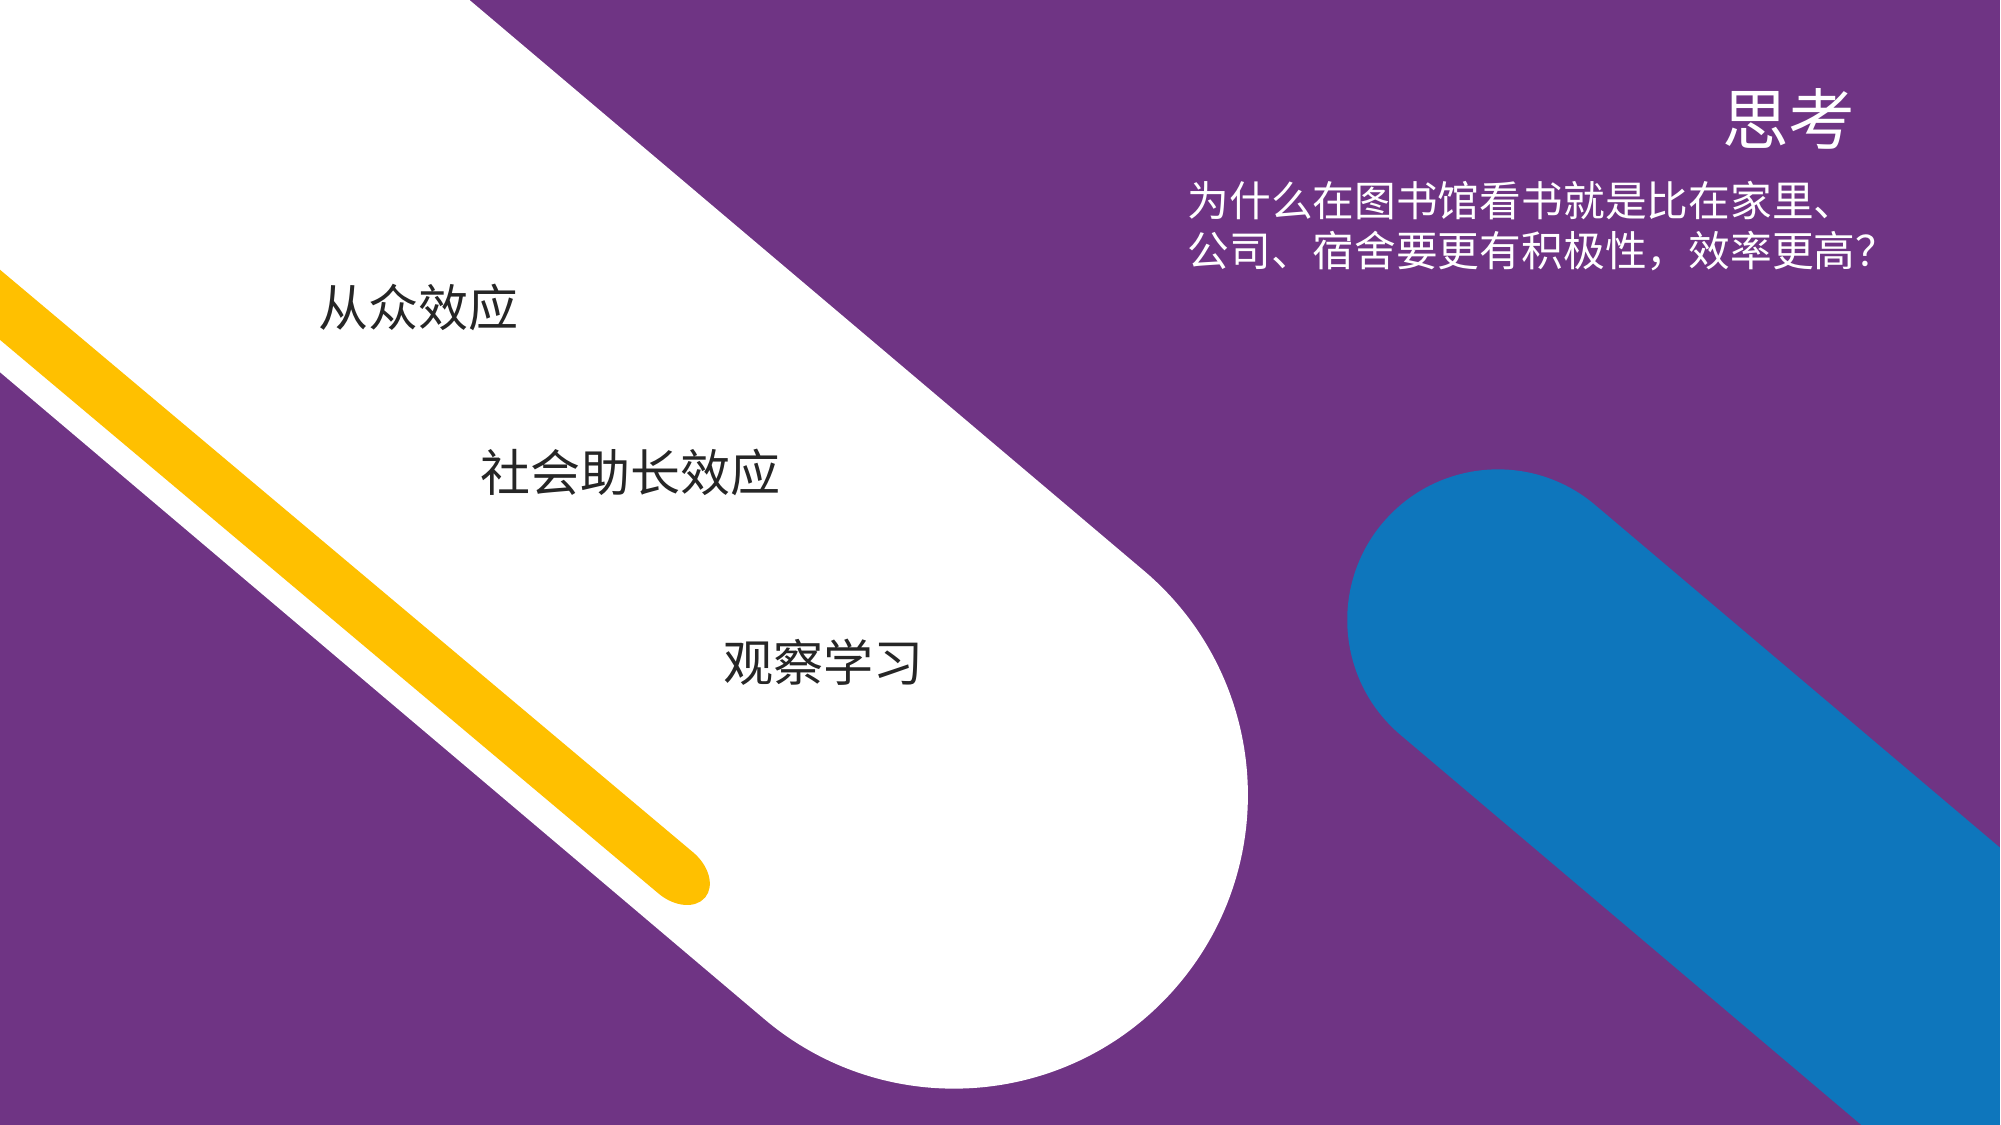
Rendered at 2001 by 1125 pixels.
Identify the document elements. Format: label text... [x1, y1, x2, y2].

text_box [1346, 468, 2000, 1125]
text_box [0, 0, 1249, 1090]
text_box 从众效应 [303, 268, 565, 344]
text_box 为什么在图书馆看书就是比在家里、公司、宿舍要更有积极性，效率更高？ [1139, 166, 1871, 282]
text_box 观察学习 [708, 623, 1017, 699]
text_box [0, 268, 711, 907]
text_box 社会助长效应 [465, 434, 801, 509]
text_box 思考 [1345, 70, 1871, 165]
